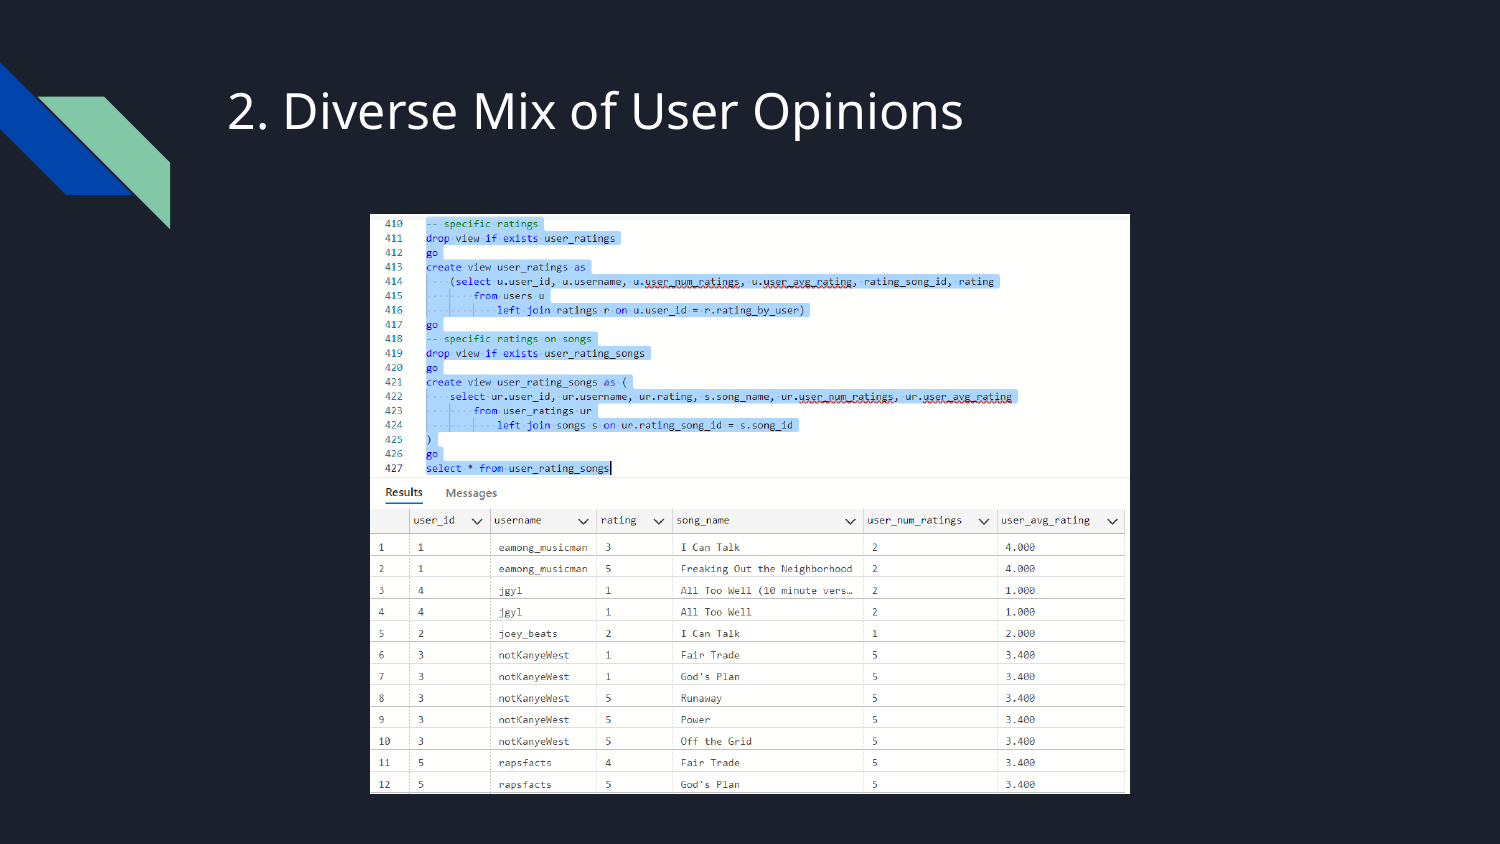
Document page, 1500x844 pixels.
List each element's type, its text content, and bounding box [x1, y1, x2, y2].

picture [370, 214, 1130, 794]
title 2. Diverse Mix of User Opinions [212, 64, 1368, 215]
